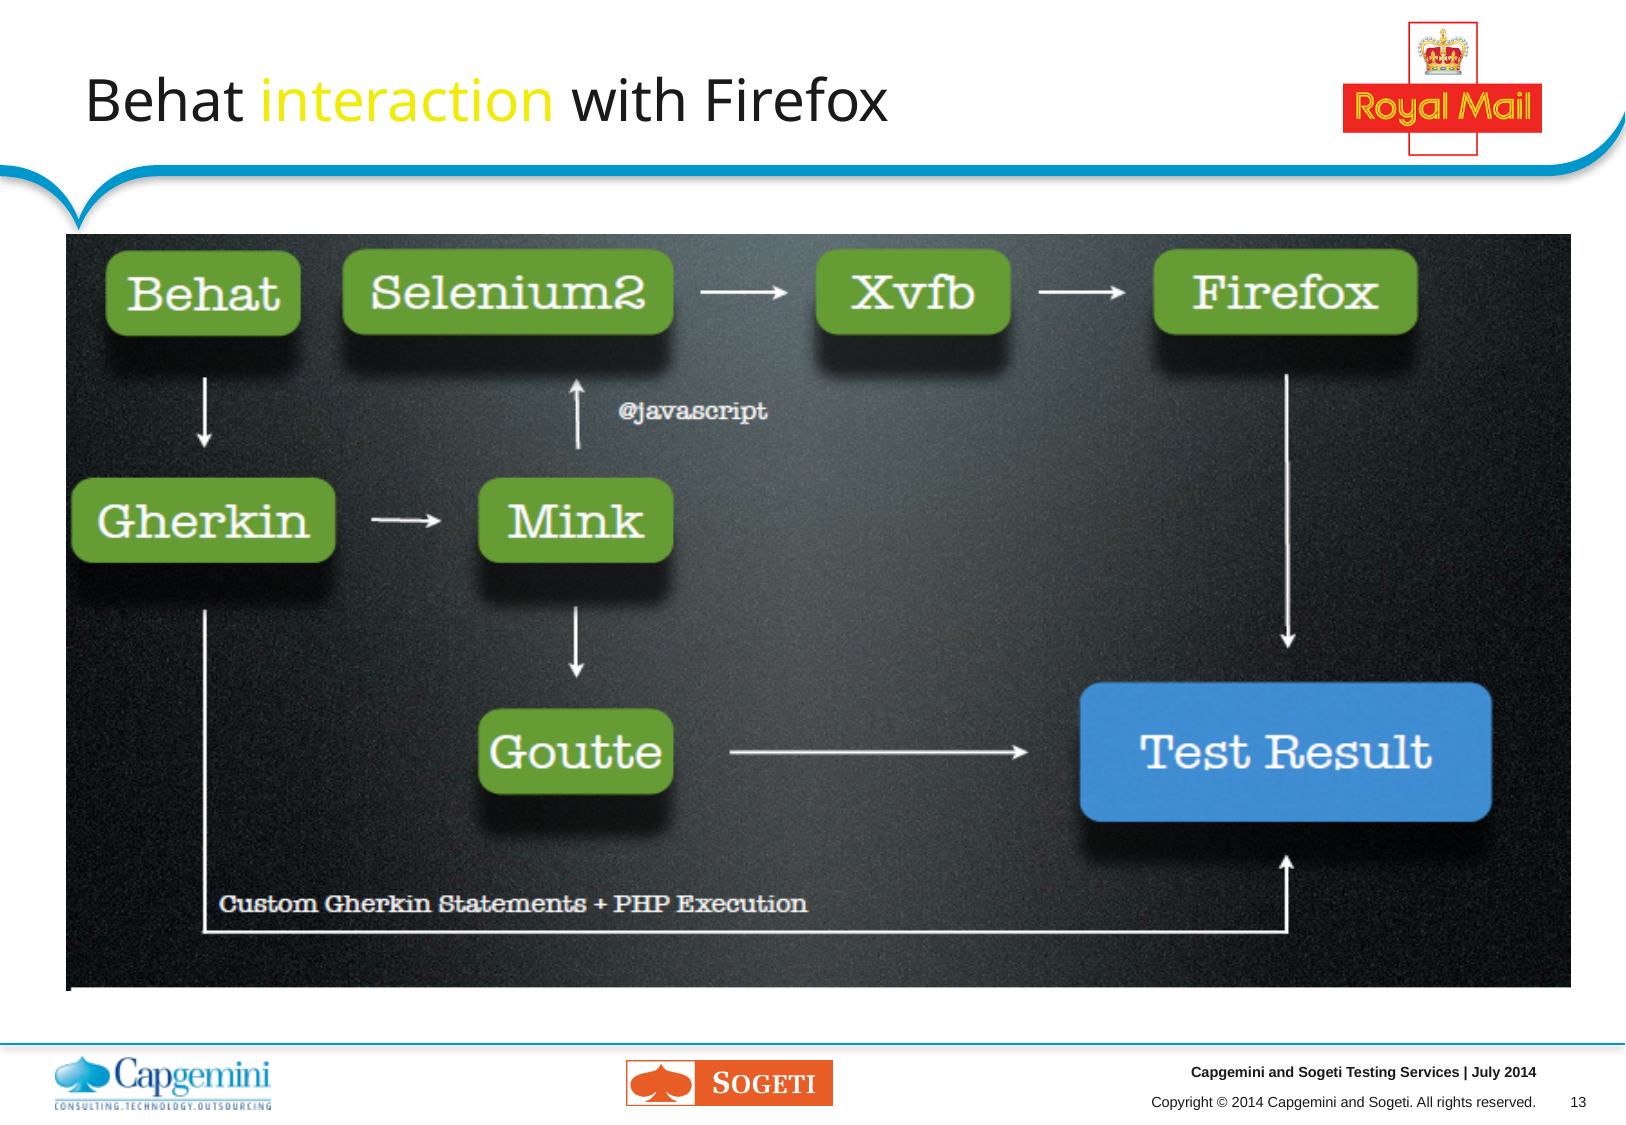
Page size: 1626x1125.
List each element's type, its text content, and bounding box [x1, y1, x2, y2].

picture [626, 1060, 833, 1106]
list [66, 234, 1571, 991]
picture [1343, 14, 1542, 157]
picture [55, 1056, 271, 1110]
title Behat interaction with Firefox [55, 0, 1263, 199]
